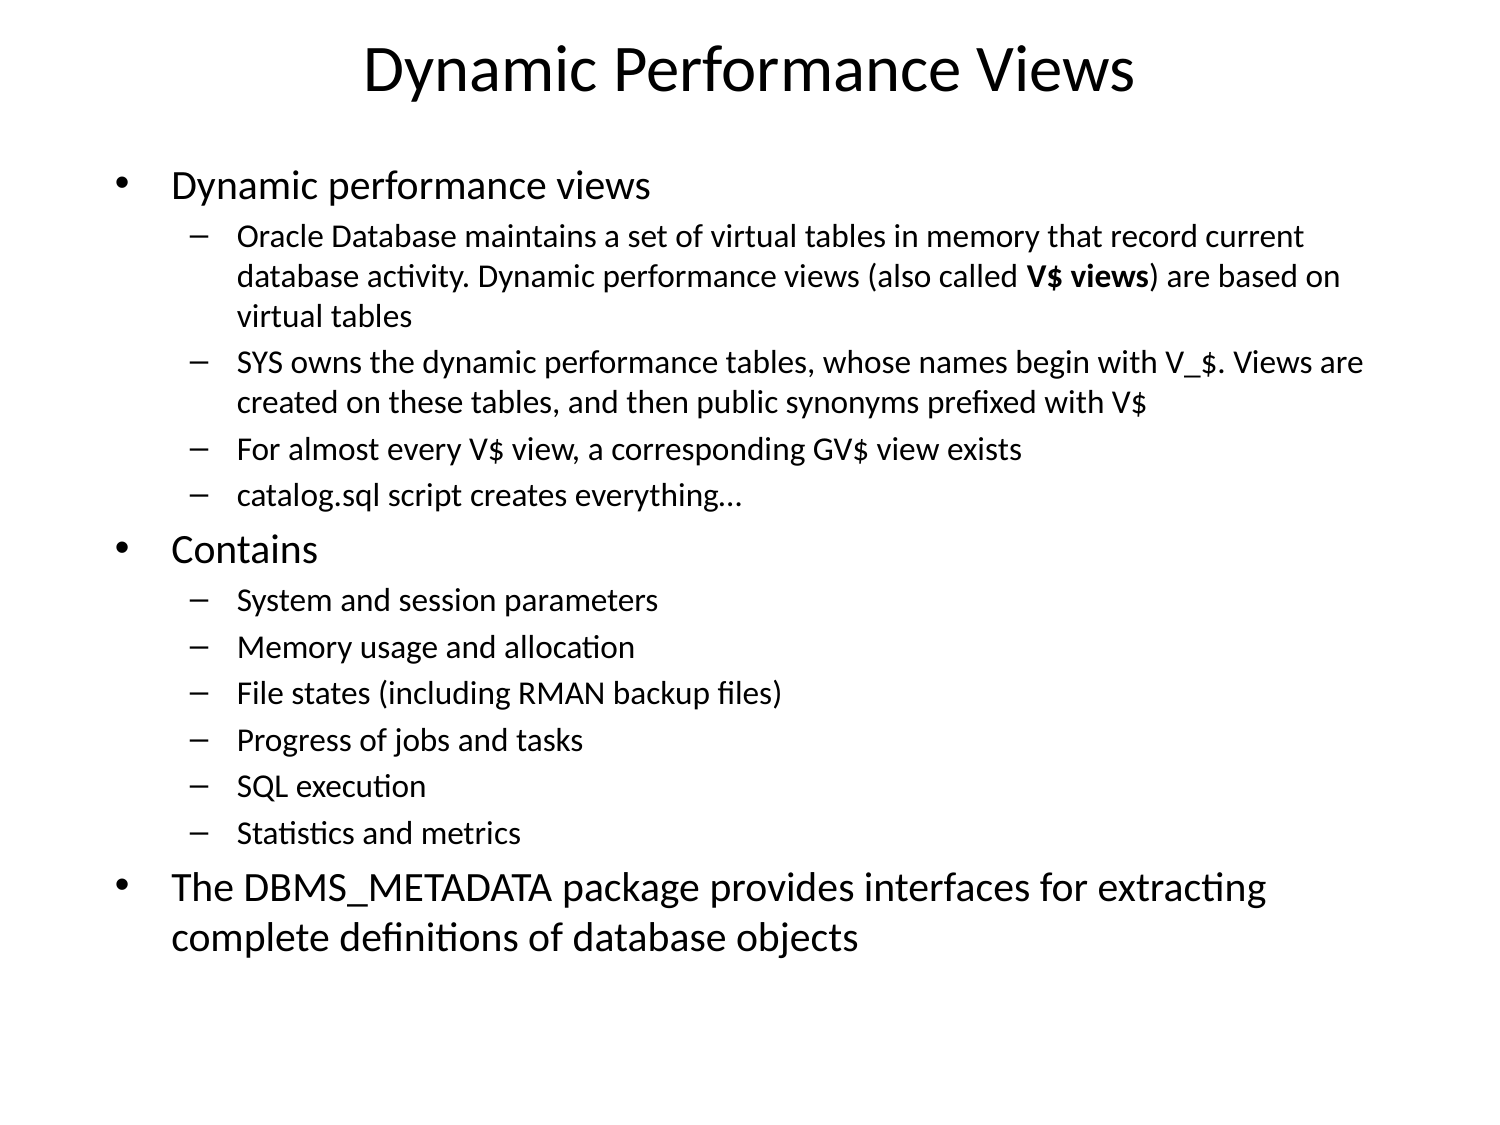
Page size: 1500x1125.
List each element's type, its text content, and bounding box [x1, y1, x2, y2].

list Dynamic performance views Oracle Database maintains a set of virtual tables in memory that record current database activity. Dynamic performance views (also called V$ views) are based on virtual tables SYS owns the dynamic performance tables, whose names begin with V_$. Views are created on these tables, and then public synonyms prefixed with V$ For almost every V$ view, a corresponding GV$ view exists catalog.sql script creates everything… Contains System and session parameters Memory usage and allocation File states (including RMAN backup files) Progress of jobs and tasks SQL execution Statistics and metrics The DBMS_METADATA package provides interfaces for extracting complete definitions of database objects [99, 149, 1450, 1088]
title Dynamic Performance Views [75, 0, 1425, 130]
